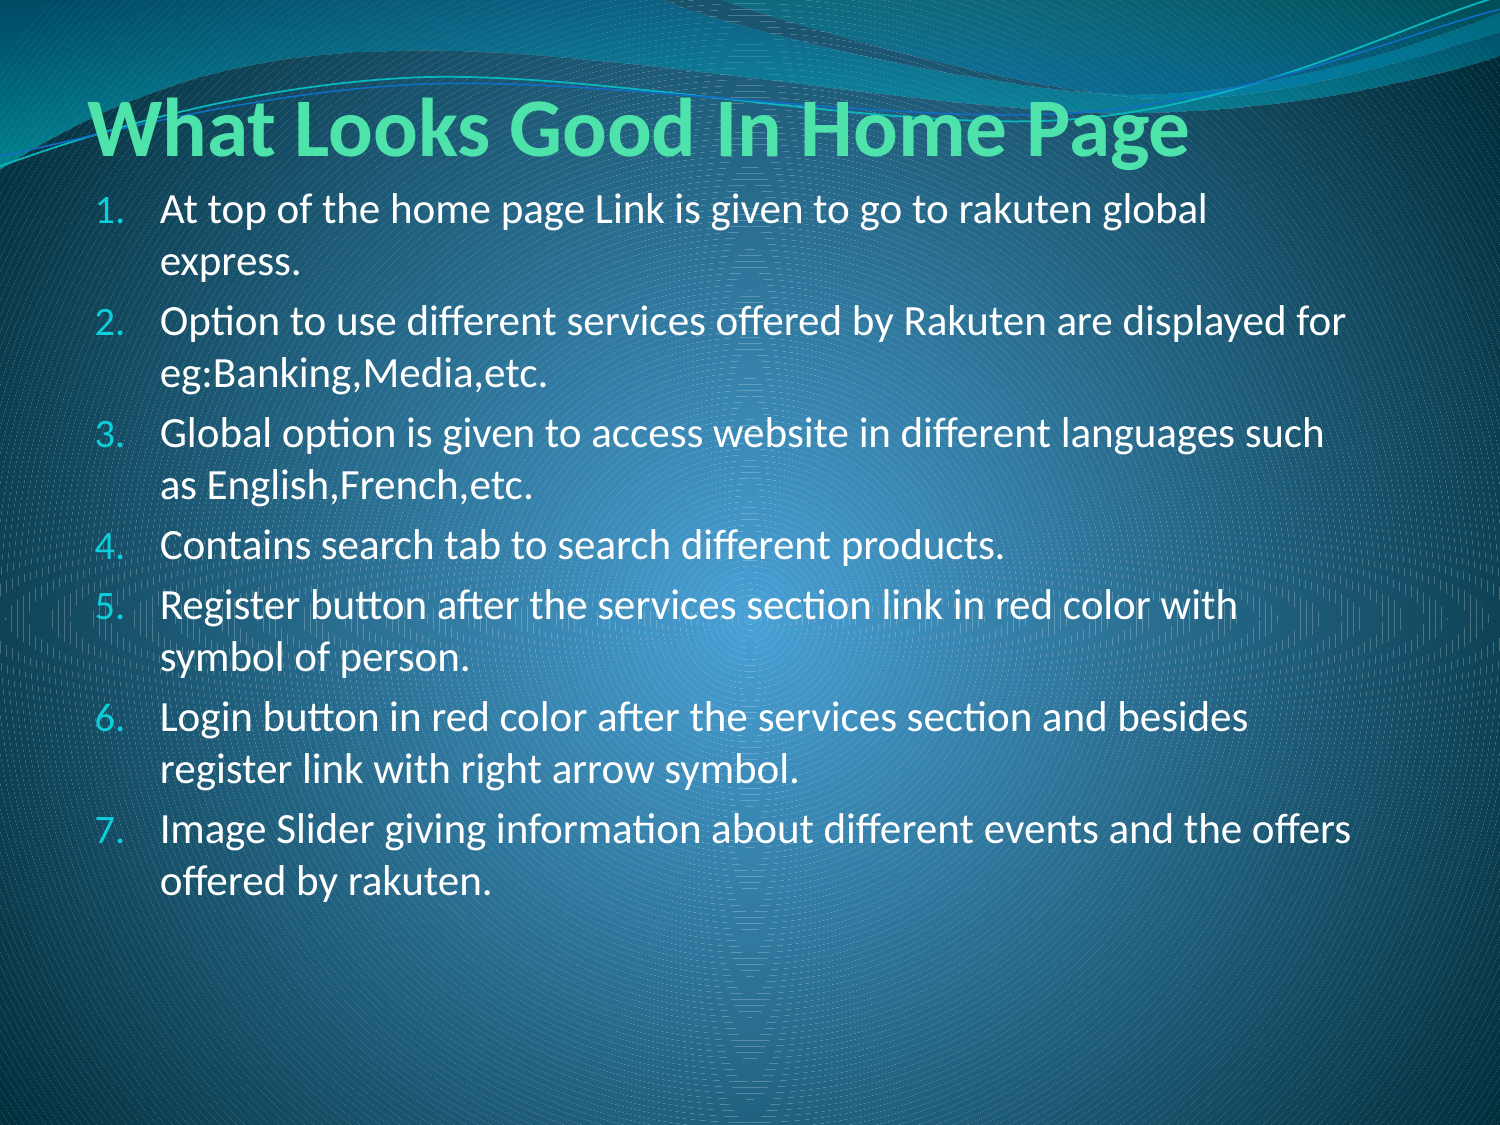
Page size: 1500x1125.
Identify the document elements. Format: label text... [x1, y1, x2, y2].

list At top of the home page Link is given to go to rakuten global express. Option to use different services offered by Rakuten are displayed for eg:Banking,Media,etc. Global option is given to access website in different languages such as English,French,etc. Contains search tab to search different products. Register button after the services section link in red color with symbol of person. Login button in red color after the services section and besides register link with right arrow symbol. Image Slider giving information about different events and the offers offered by rakuten. [86, 172, 1362, 917]
title What Looks Good In Home Page [86, 66, 1362, 172]
